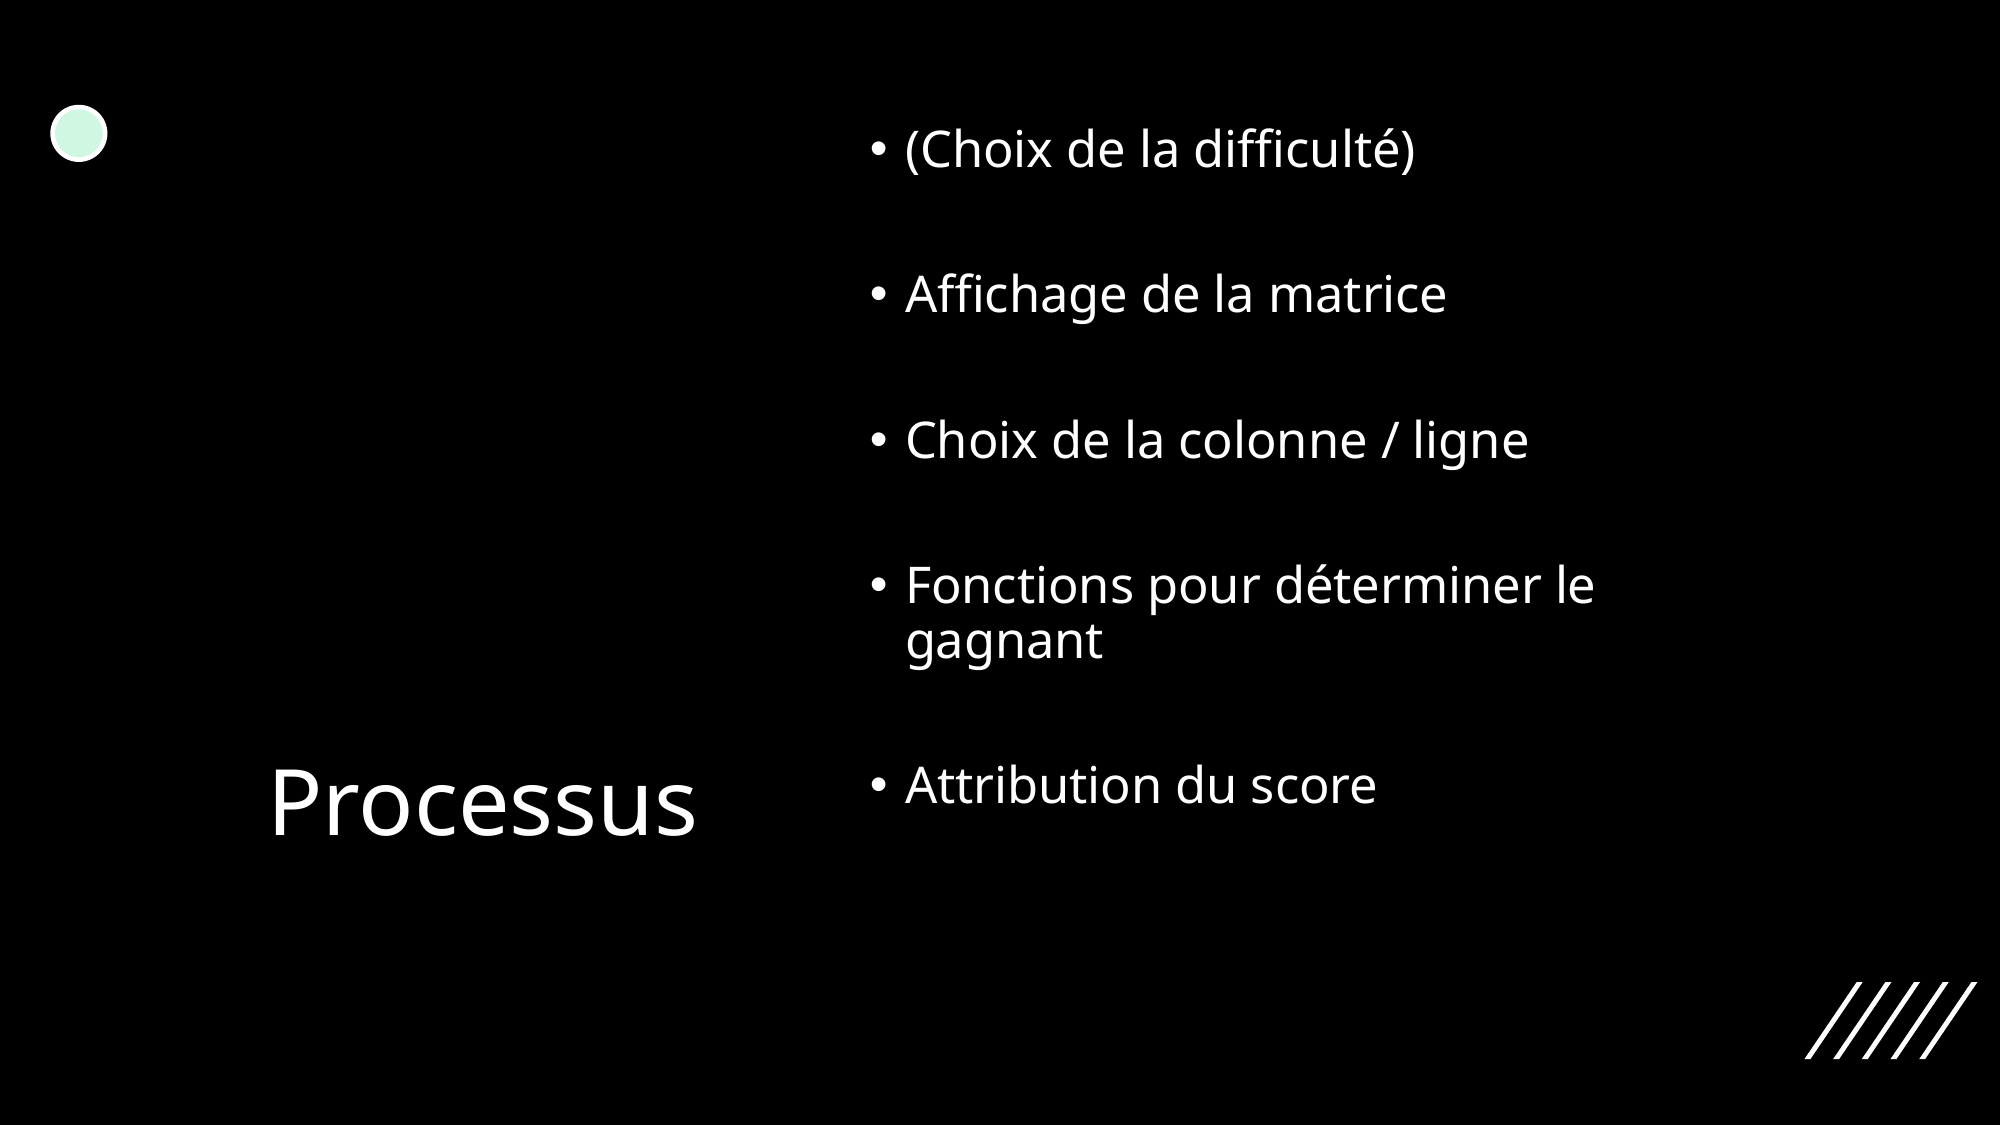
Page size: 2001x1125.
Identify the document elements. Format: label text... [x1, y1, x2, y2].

list (Choix de la difficulté) Affichage de la matrice Choix de la colonne / ligne Fonctions pour déterminer le gagnant Attribution du score [854, 115, 1711, 830]
title Processus [180, 542, 809, 1070]
